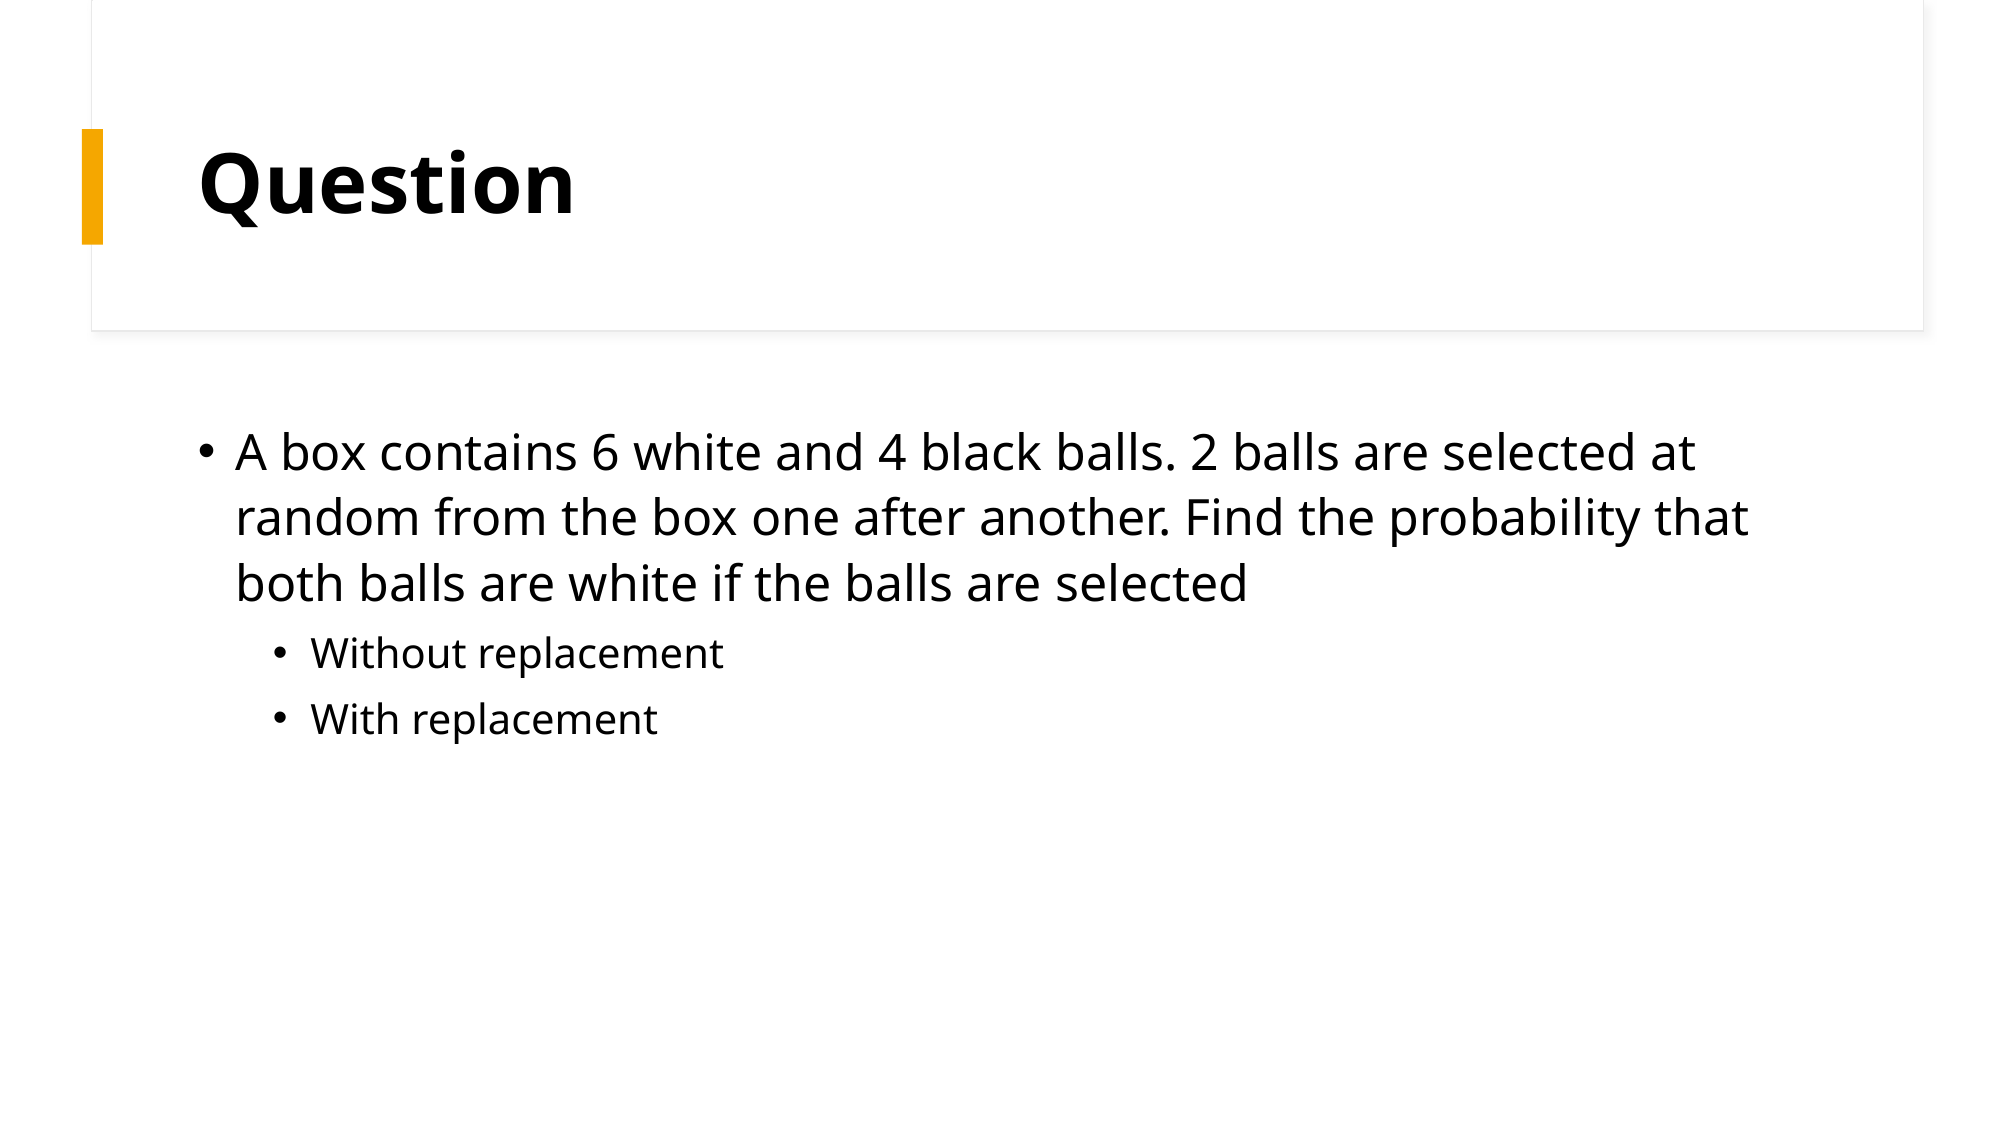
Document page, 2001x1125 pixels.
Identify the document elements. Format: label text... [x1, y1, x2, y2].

list A box contains 6 white and 4 black balls. 2 balls are selected at random from the box one after another. Find the probability that both balls are white if the balls are selected Without replacement With replacement [183, 406, 1851, 1013]
title Question [183, 90, 1851, 284]
